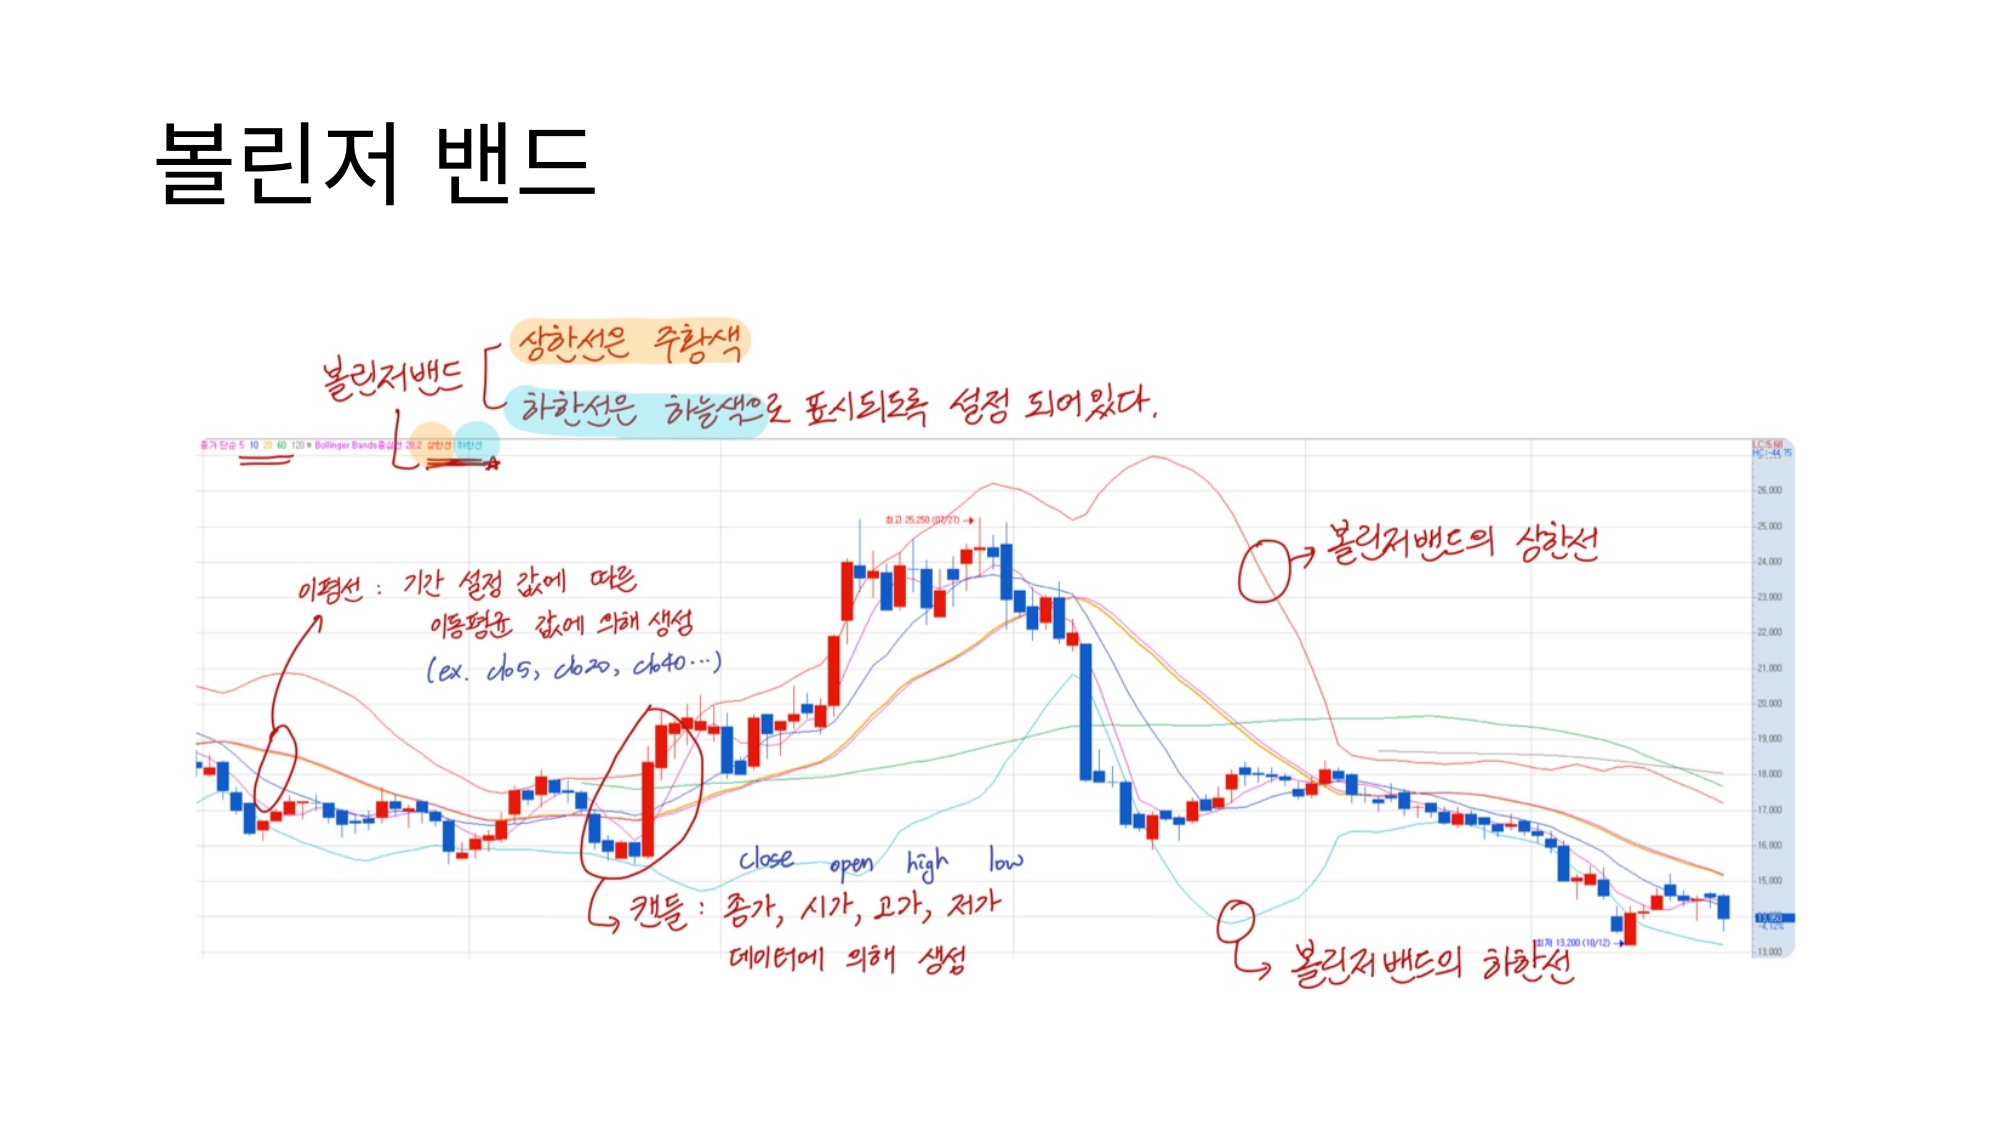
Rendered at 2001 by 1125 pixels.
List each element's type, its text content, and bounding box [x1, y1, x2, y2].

picture [158, 233, 1842, 1102]
title 볼린저 밴드 [137, 59, 1863, 278]
